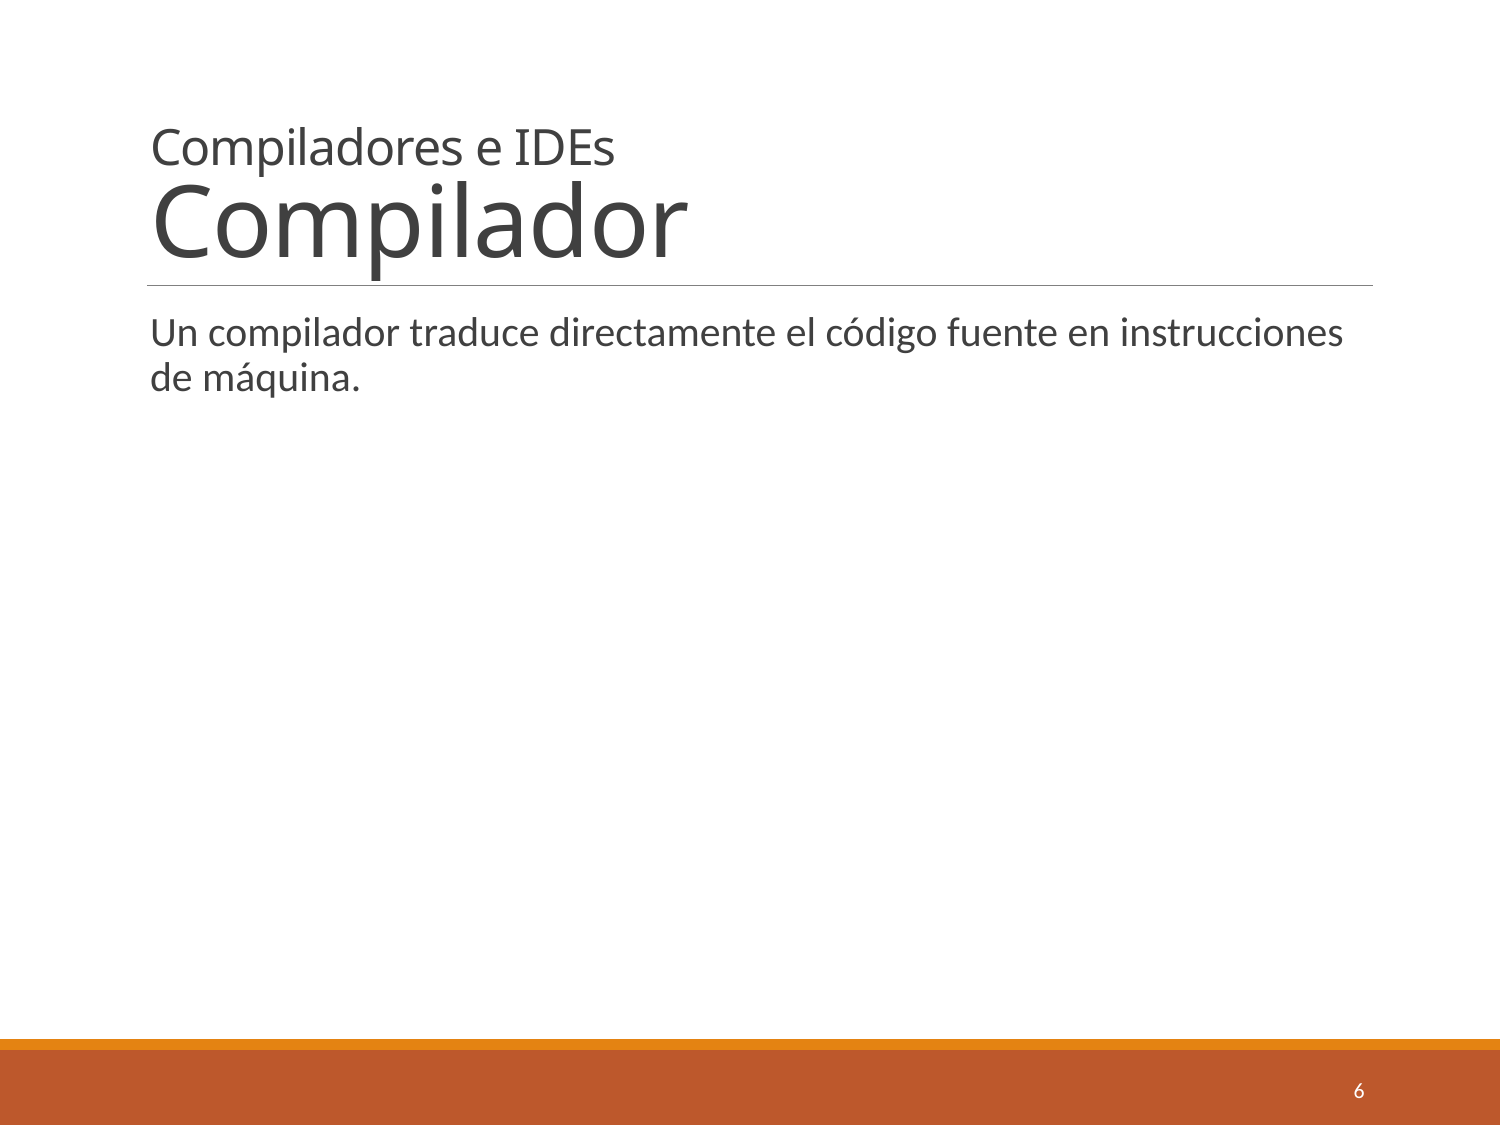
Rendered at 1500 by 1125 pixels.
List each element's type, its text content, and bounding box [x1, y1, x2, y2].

slide_number 6 [1218, 1059, 1380, 1120]
list Un compilador traduce directamente el código fuente en instrucciones de máquina. [135, 302, 1373, 963]
title Compiladores e IDEs Compilador [135, 47, 1373, 285]
